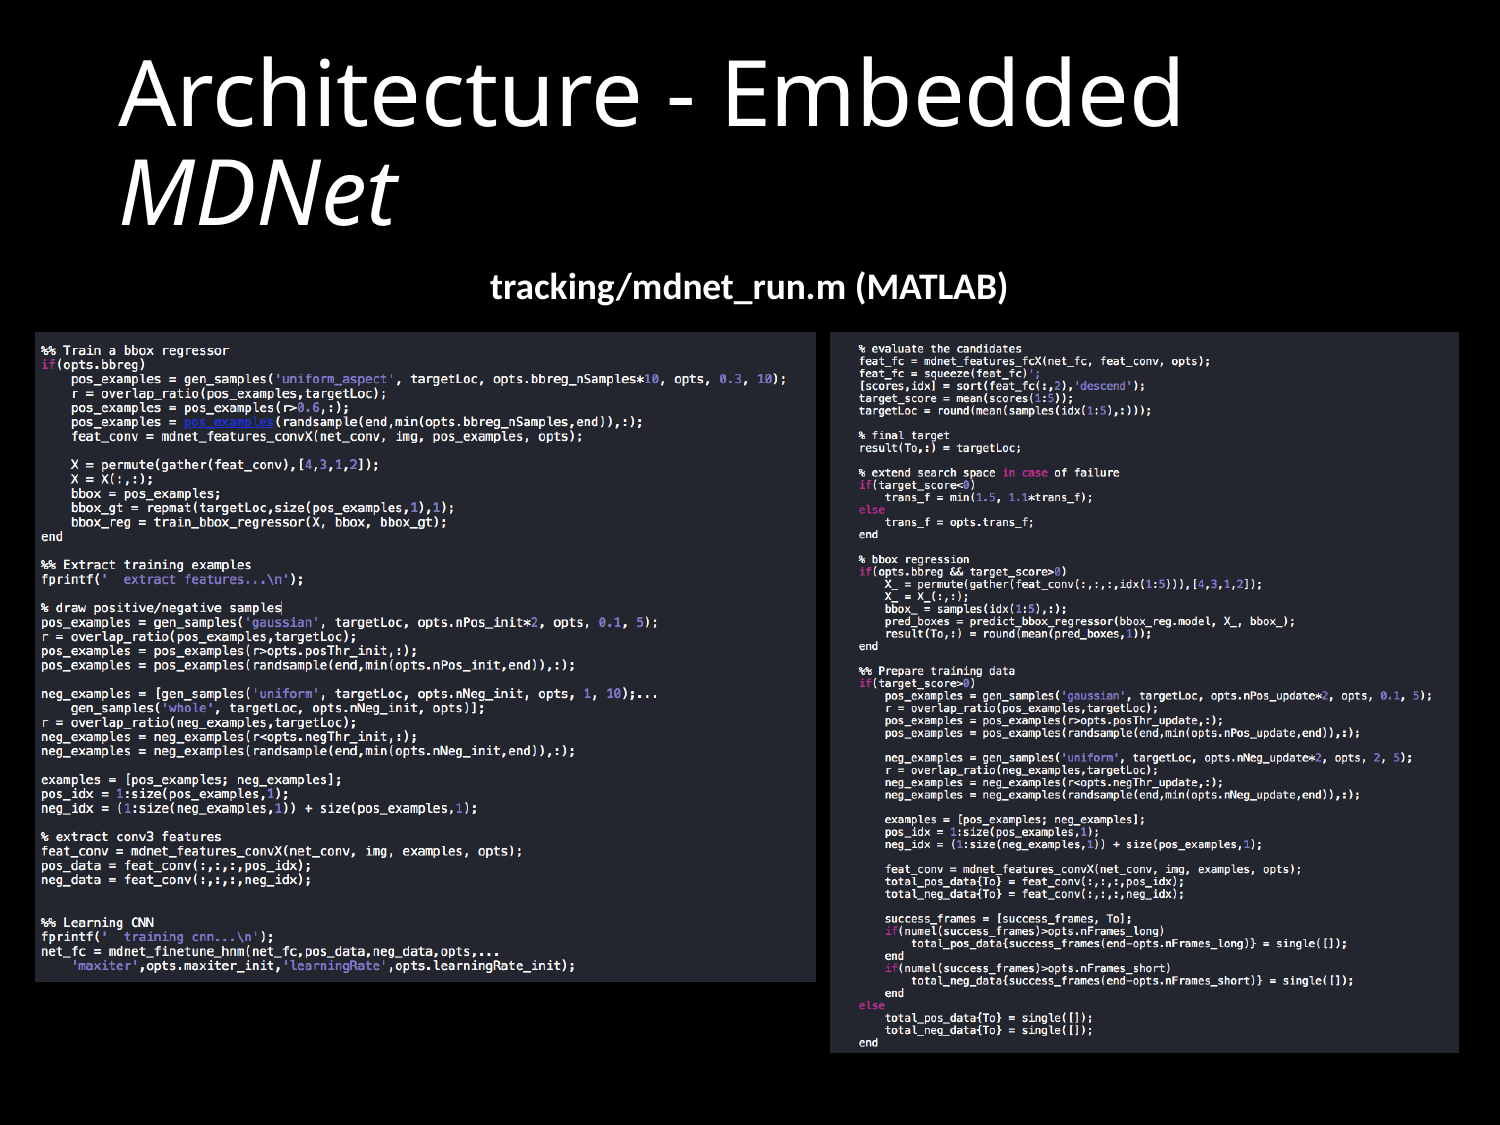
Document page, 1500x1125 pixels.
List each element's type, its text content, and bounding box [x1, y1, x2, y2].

title Architecture - Embedded MDNet [103, 37, 1397, 256]
picture [830, 332, 1459, 1053]
picture [35, 332, 816, 982]
text_box tracking/mdnet_run.m (MATLAB) [475, 254, 1025, 315]
